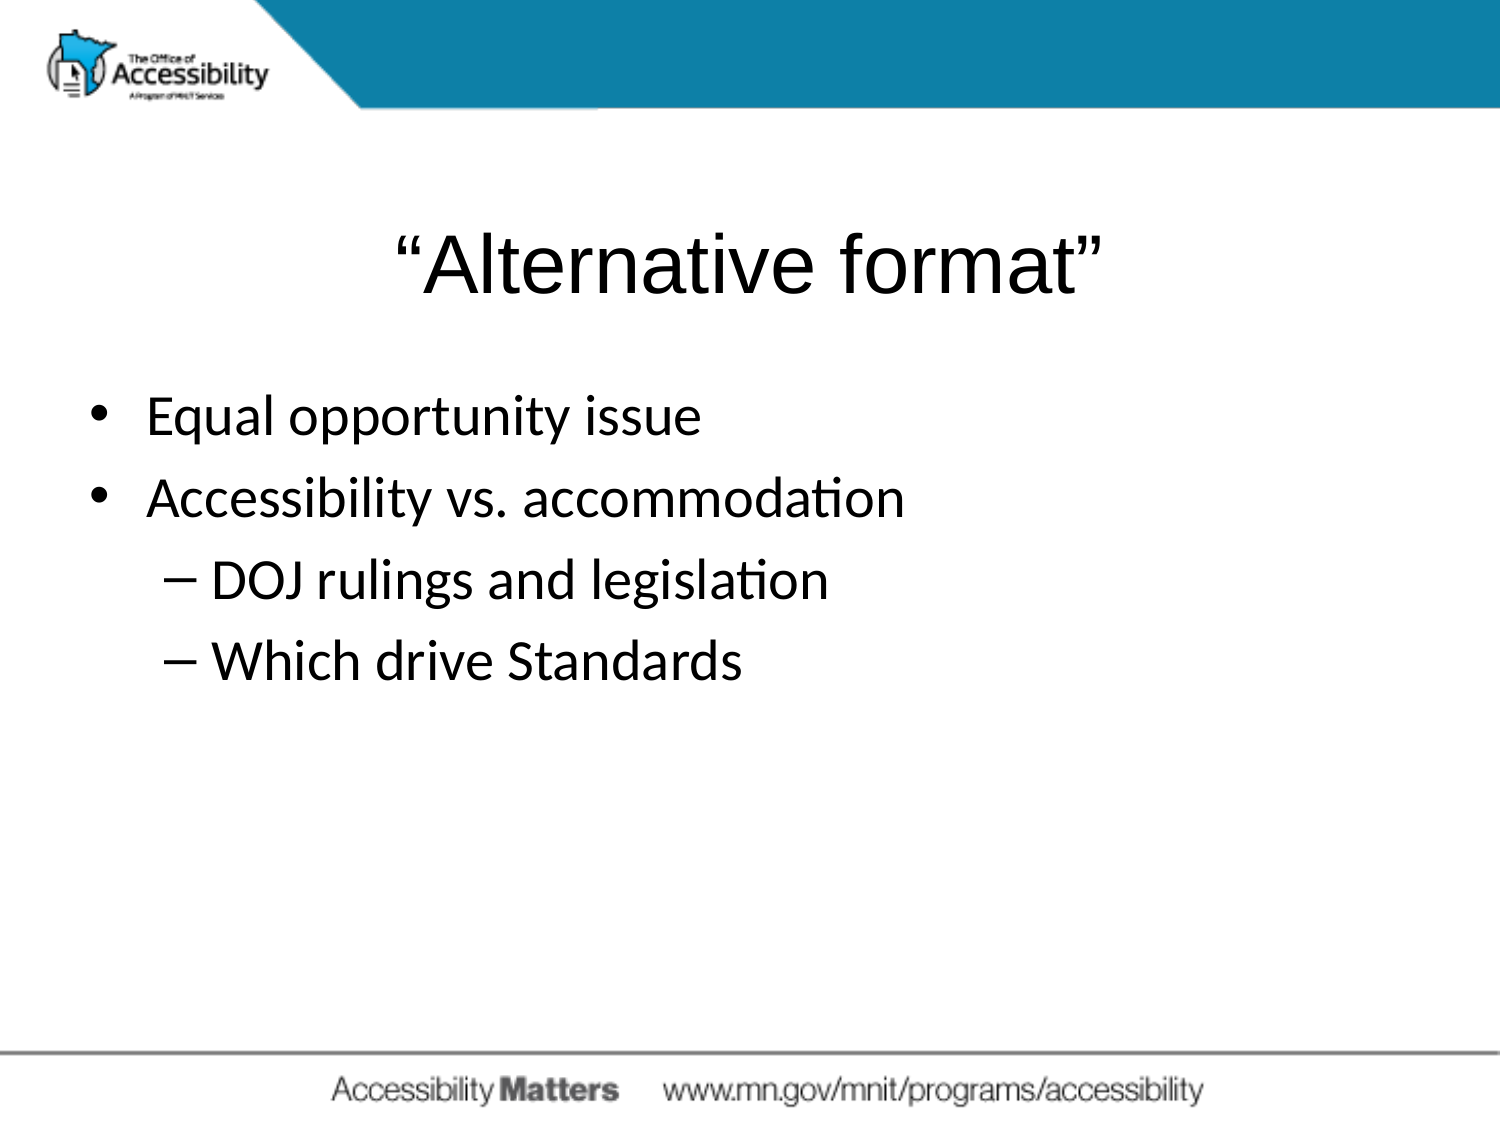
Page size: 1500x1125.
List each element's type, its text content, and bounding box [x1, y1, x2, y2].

title “Alternative format” [75, 202, 1425, 370]
picture [0, 0, 1500, 1125]
list Equal opportunity issue Accessibility vs. accommodation DOJ rulings and legislation Which drive Standards [75, 370, 1425, 975]
